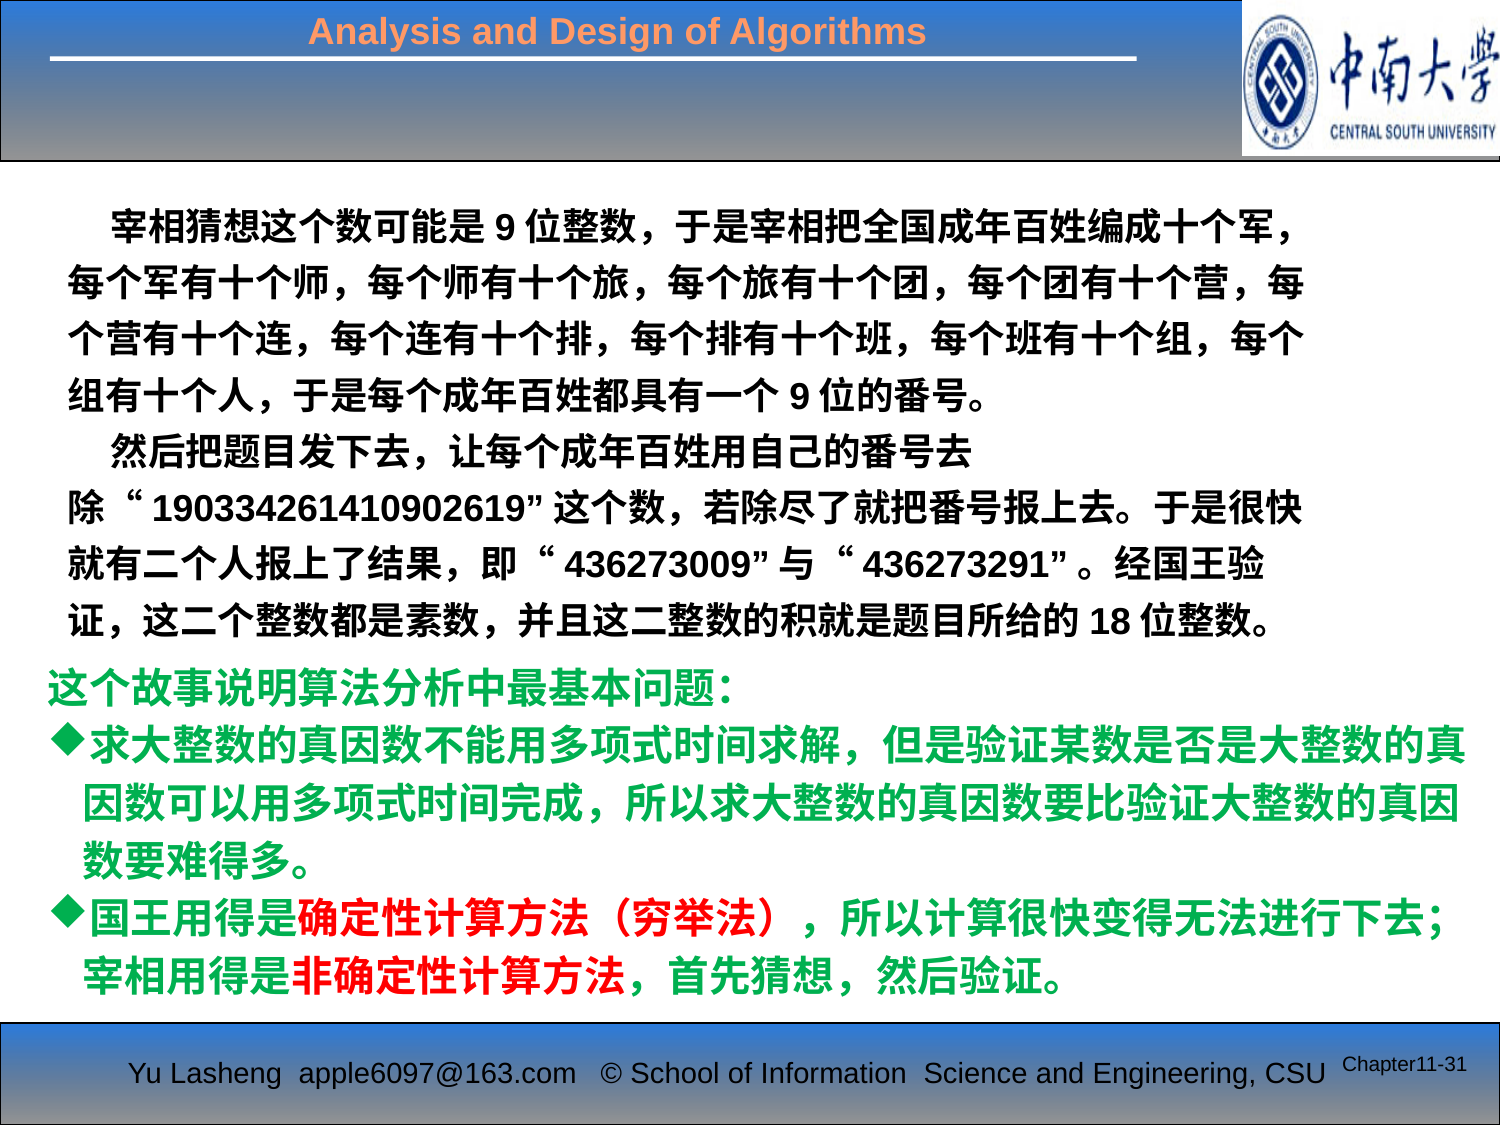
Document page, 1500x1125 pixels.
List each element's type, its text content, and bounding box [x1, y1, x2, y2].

text_box 宰相猜想这个数可能是9位整数，于是宰相把全国成年百姓编成十个军，每个军有十个师，每个师有十个旅，每个旅有十个团，每个团有十个营，每个营有十个连，每个连有十个排，每个排有十个班，每个班有十个组，每个组有十个人，于是每个成年百姓都具有一个9位的番号。 然后把题目发下去，让每个成年百姓用自己的番号去除“190334261410902619”这个数，若除尽了就把番号报上去。于是很快就有二个人报上了结果，即“436273009”与“436273291”。经国王验证，这二个整数都是素数，并且这二整数的积就是题目所给的18位整数。 [53, 184, 1331, 646]
slide_number Chapter11-31 [1293, 1042, 1483, 1118]
picture [1242, 0, 1500, 156]
text_box 这个故事说明算法分析中最基本问题： 求大整数的真因数不能用多项式时间求解，但是验证某数是否是大整数的真因数可以用多项式时间完成，所以求大整数的真因数要比验证大整数的真因数要难得多。 国王用得是确定性计算方法（穷举法），所以计算很快变得无法进行下去；宰相用得是非确定性计算方法，首先猜想，然后验证。 [32, 646, 1498, 1007]
